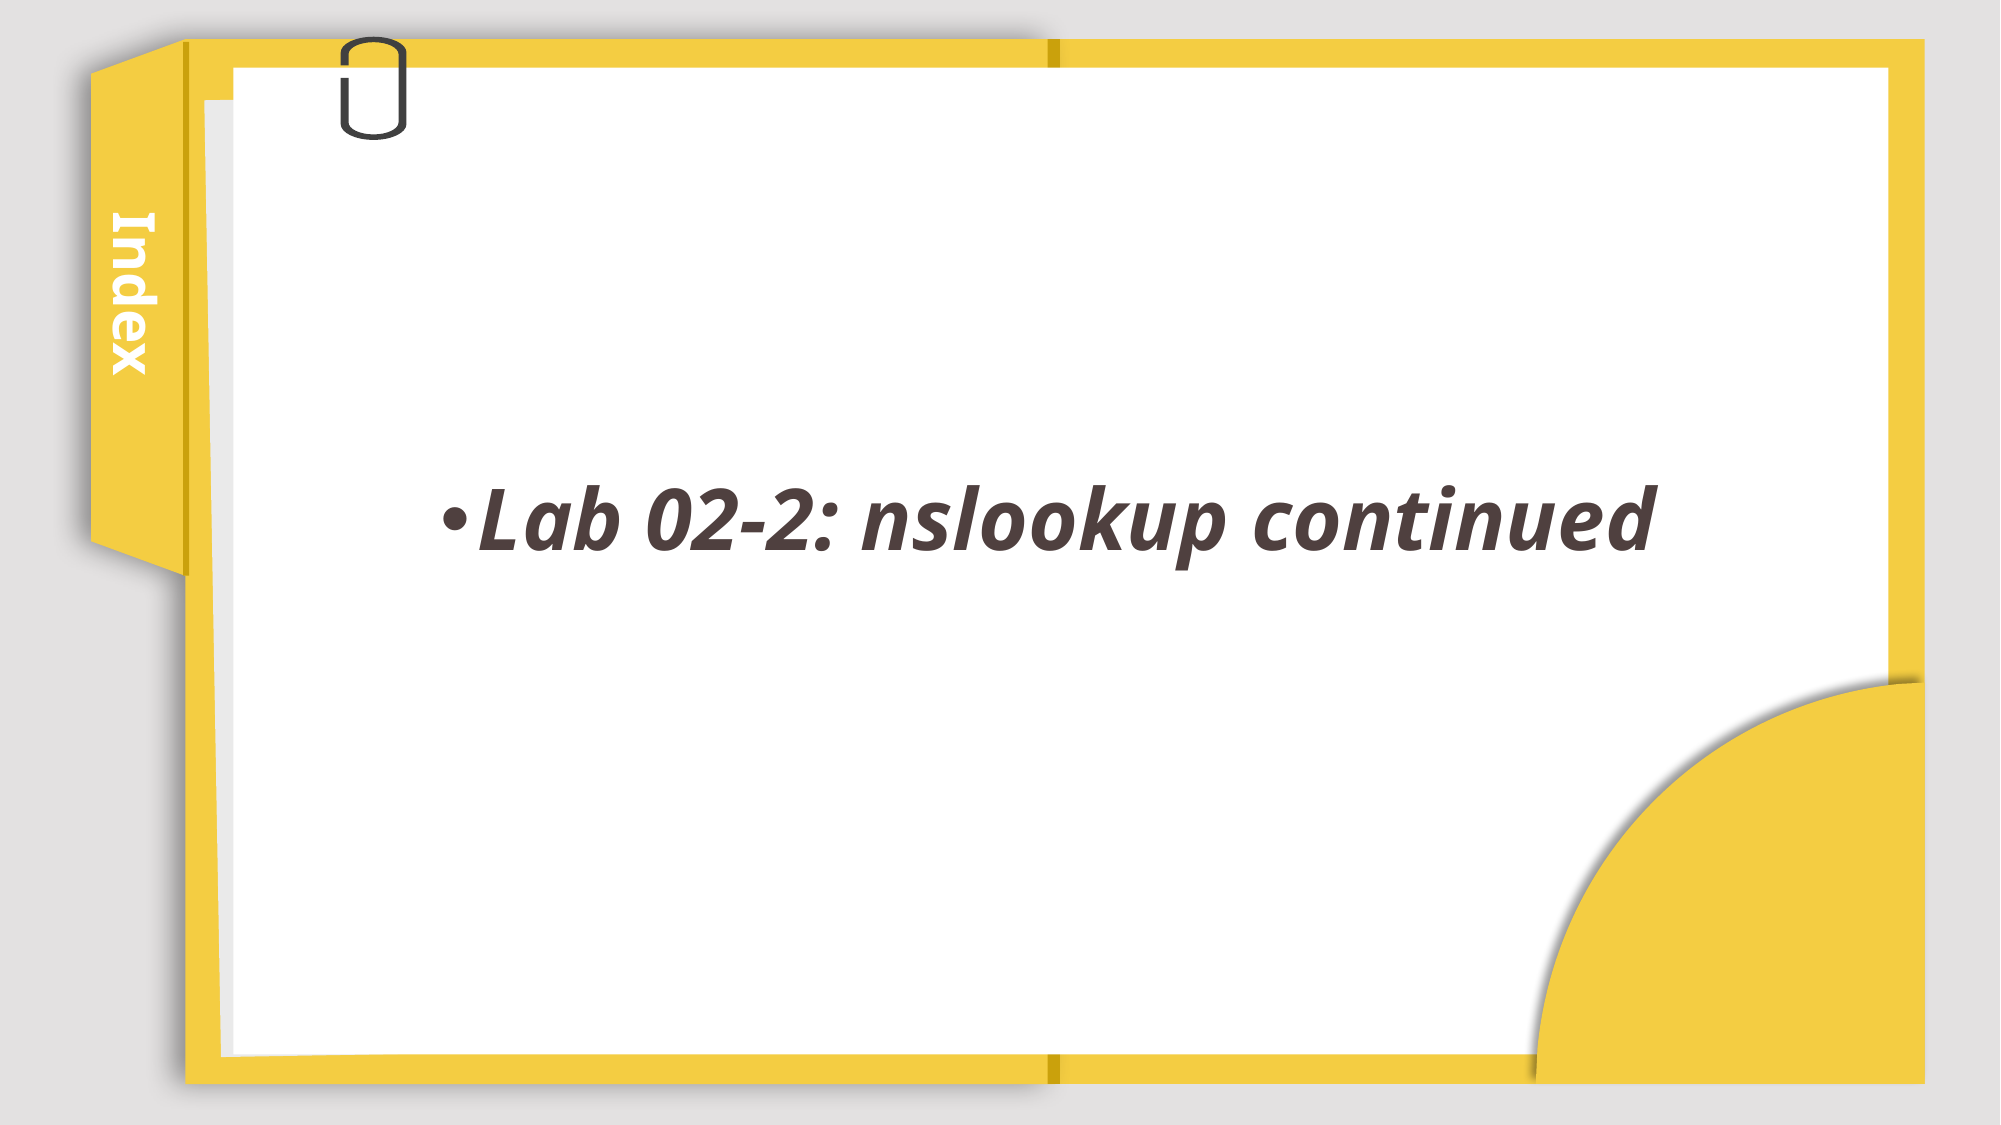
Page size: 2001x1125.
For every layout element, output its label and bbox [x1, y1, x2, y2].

text_box [212, 36, 1889, 1055]
text_box [91, 39, 1925, 1084]
